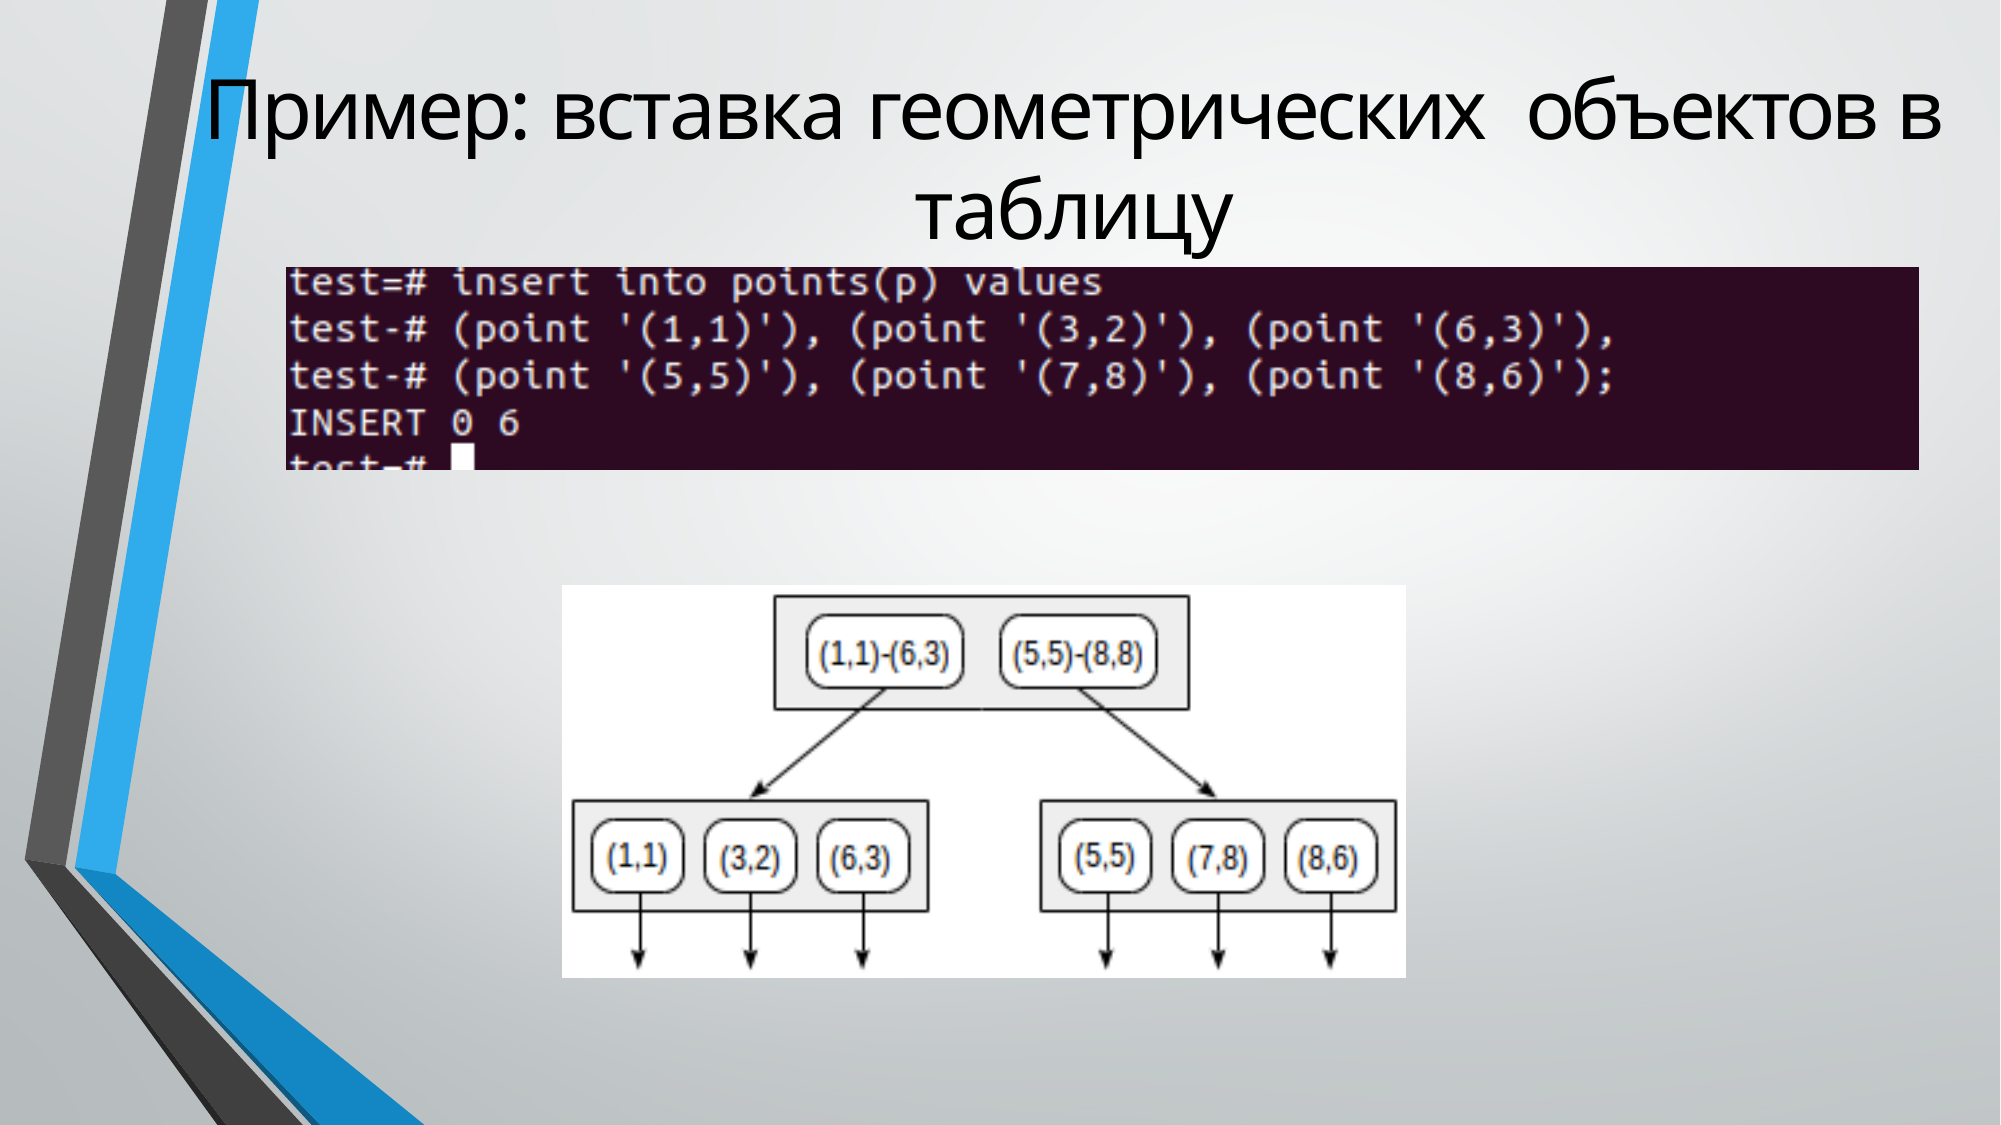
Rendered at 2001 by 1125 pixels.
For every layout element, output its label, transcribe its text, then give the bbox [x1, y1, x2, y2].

picture [286, 267, 1919, 470]
title Пример: вставка геометрических объектов в таблицу [147, 54, 2000, 256]
picture [562, 585, 1406, 978]
